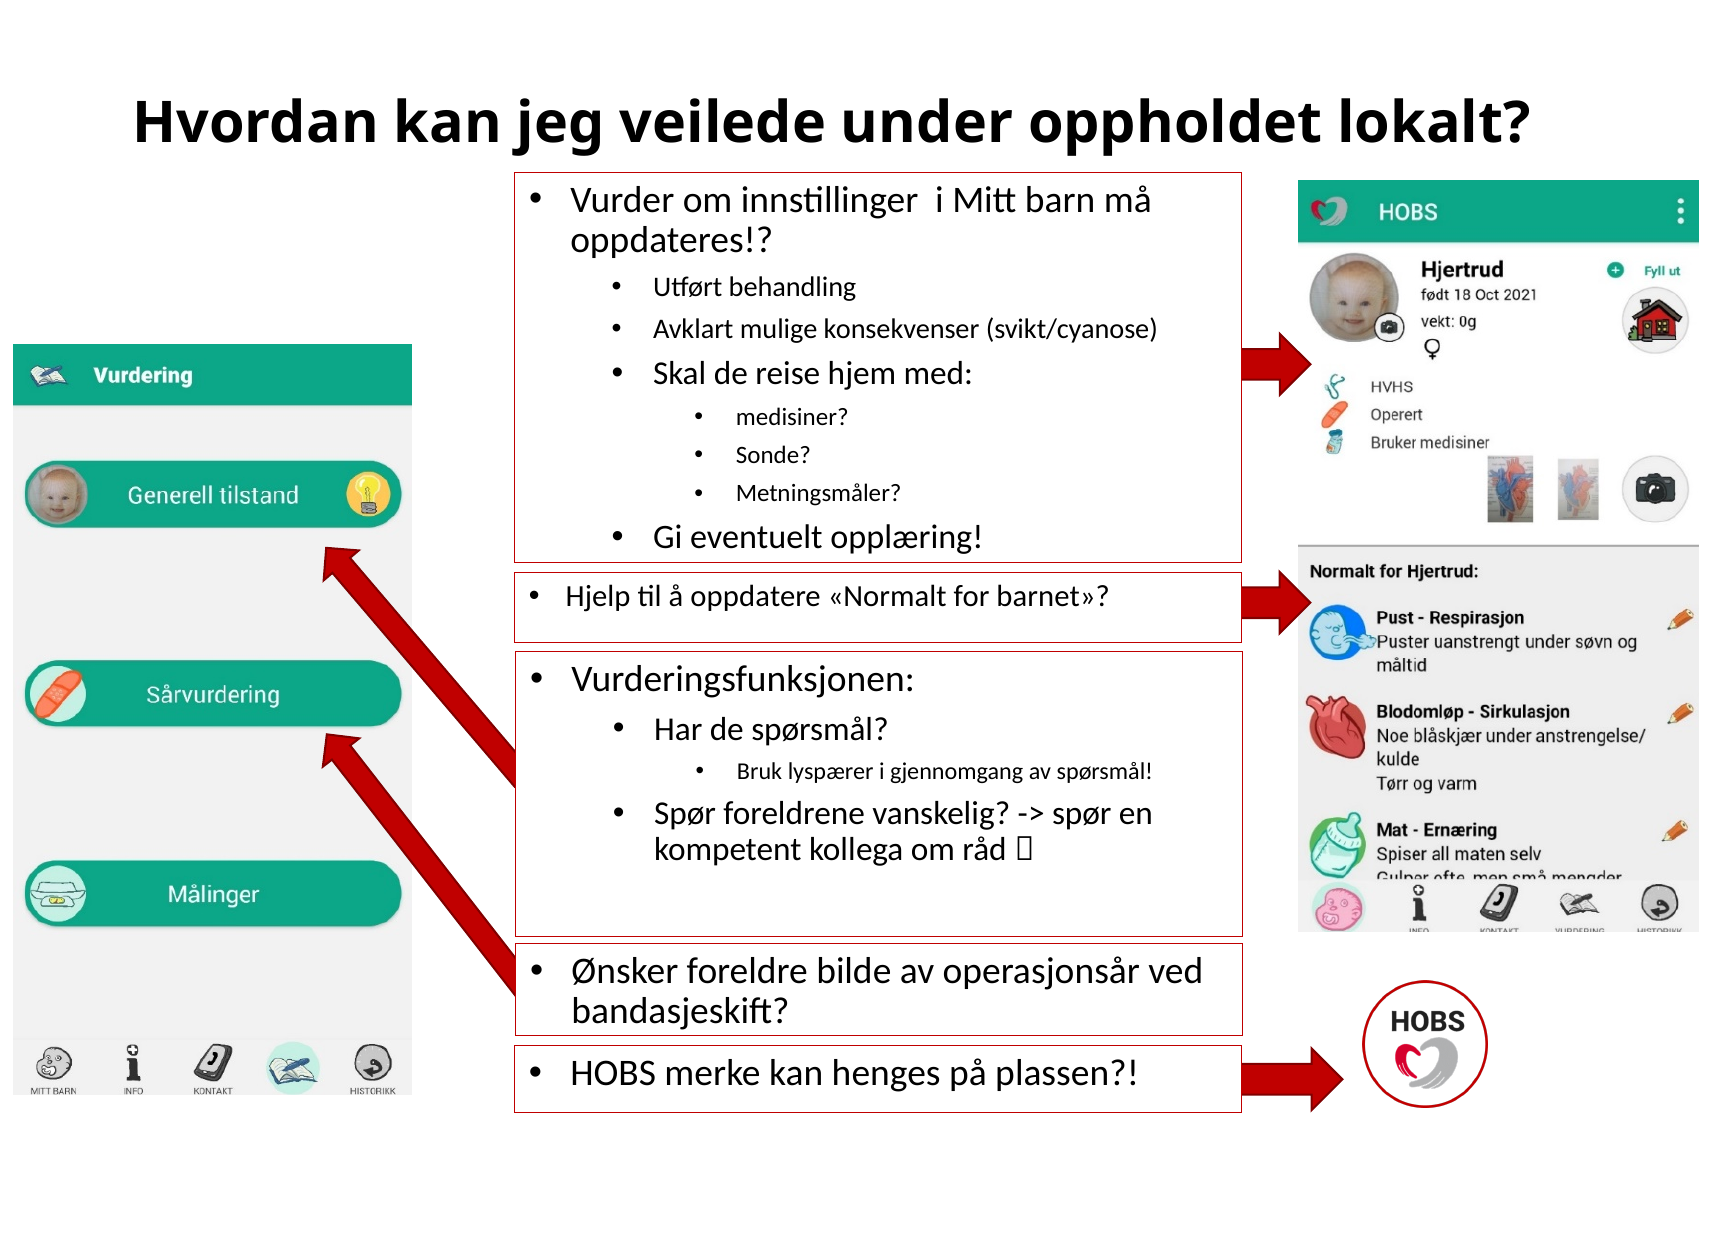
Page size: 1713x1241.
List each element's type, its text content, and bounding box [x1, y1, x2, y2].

text_box Vurderingsfunksjonen: Har de spørsmål? Bruk lyspærer i gjennomgang av spørsmål! Spør foreldrene vanskelig? -> spør en kompetent kollega om råd  [515, 651, 1243, 937]
text_box [1242, 569, 1298, 636]
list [1298, 180, 1699, 932]
picture [13, 344, 412, 1095]
text_box Ønsker foreldre bilde av operasjonsår ved bandasjeskift? [515, 943, 1243, 1036]
title Hvordan kan jeg veilede under oppholdet lokalt? [117, 66, 1595, 181]
text_box [412, 823, 515, 997]
text_box Hjelp til å oppdatere «Normalt for barnet»? [514, 572, 1242, 643]
picture [1362, 980, 1488, 1108]
text_box [1242, 1046, 1344, 1113]
text_box [412, 629, 515, 789]
list Vurder om innstillinger i Mitt barn må oppdateres!? Utført behandling Avklart mulige konsekvenser (svikt/cyanose) Skal de reise hjem med: medisiner? Sonde? Metningsmåler? Gi eventuelt opplæring! [514, 172, 1242, 563]
text_box [1242, 331, 1298, 398]
text_box HOBS merke kan henges på plassen?! [514, 1045, 1242, 1113]
